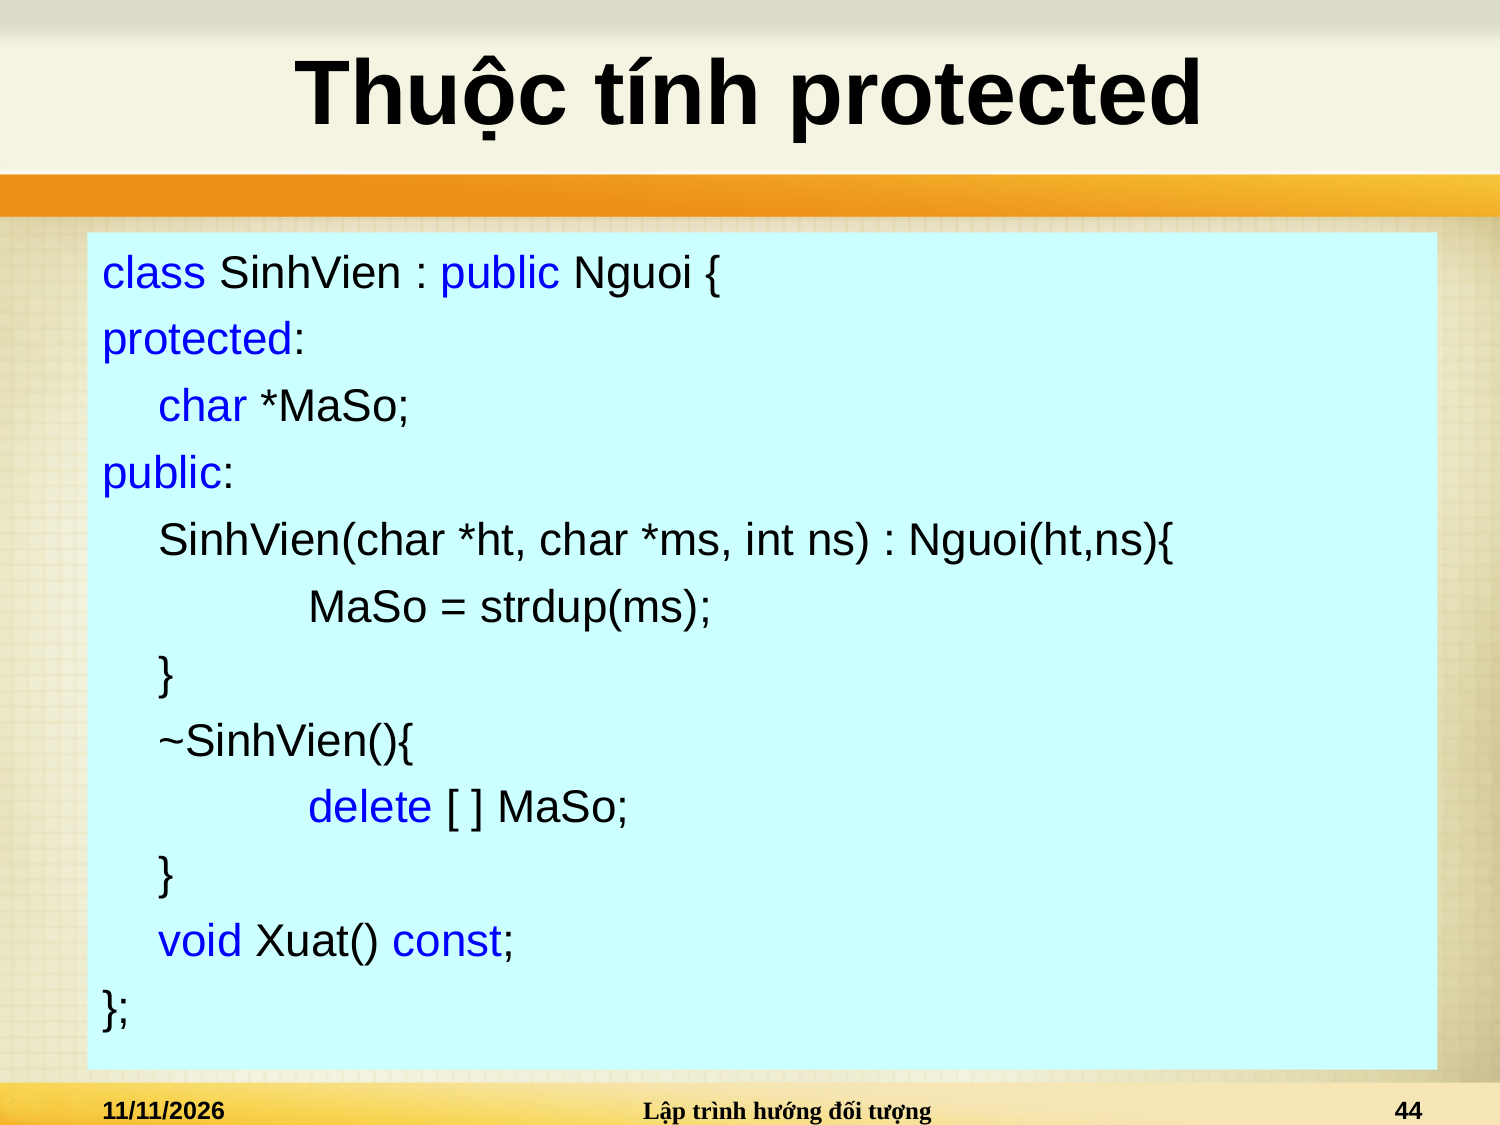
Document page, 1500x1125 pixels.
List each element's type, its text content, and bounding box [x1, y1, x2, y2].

footer Lập trình hướng đối tượng [549, 1087, 1025, 1125]
title Thuộc tính protected [0, 0, 1500, 175]
picture [0, 175, 1500, 1125]
slide_number 44 [1087, 1087, 1438, 1125]
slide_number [87, 1087, 438, 1125]
text_box class SinhVien : public Nguoi { protected: char *MaSo; public: SinhVien(char *ht, char *ms, int ns) : Nguoi(ht,ns){ MaSo = strdup(ms); } ~SinhVien(){ delete [ ] MaSo; } void Xuat() const; }; [87, 232, 1438, 1070]
